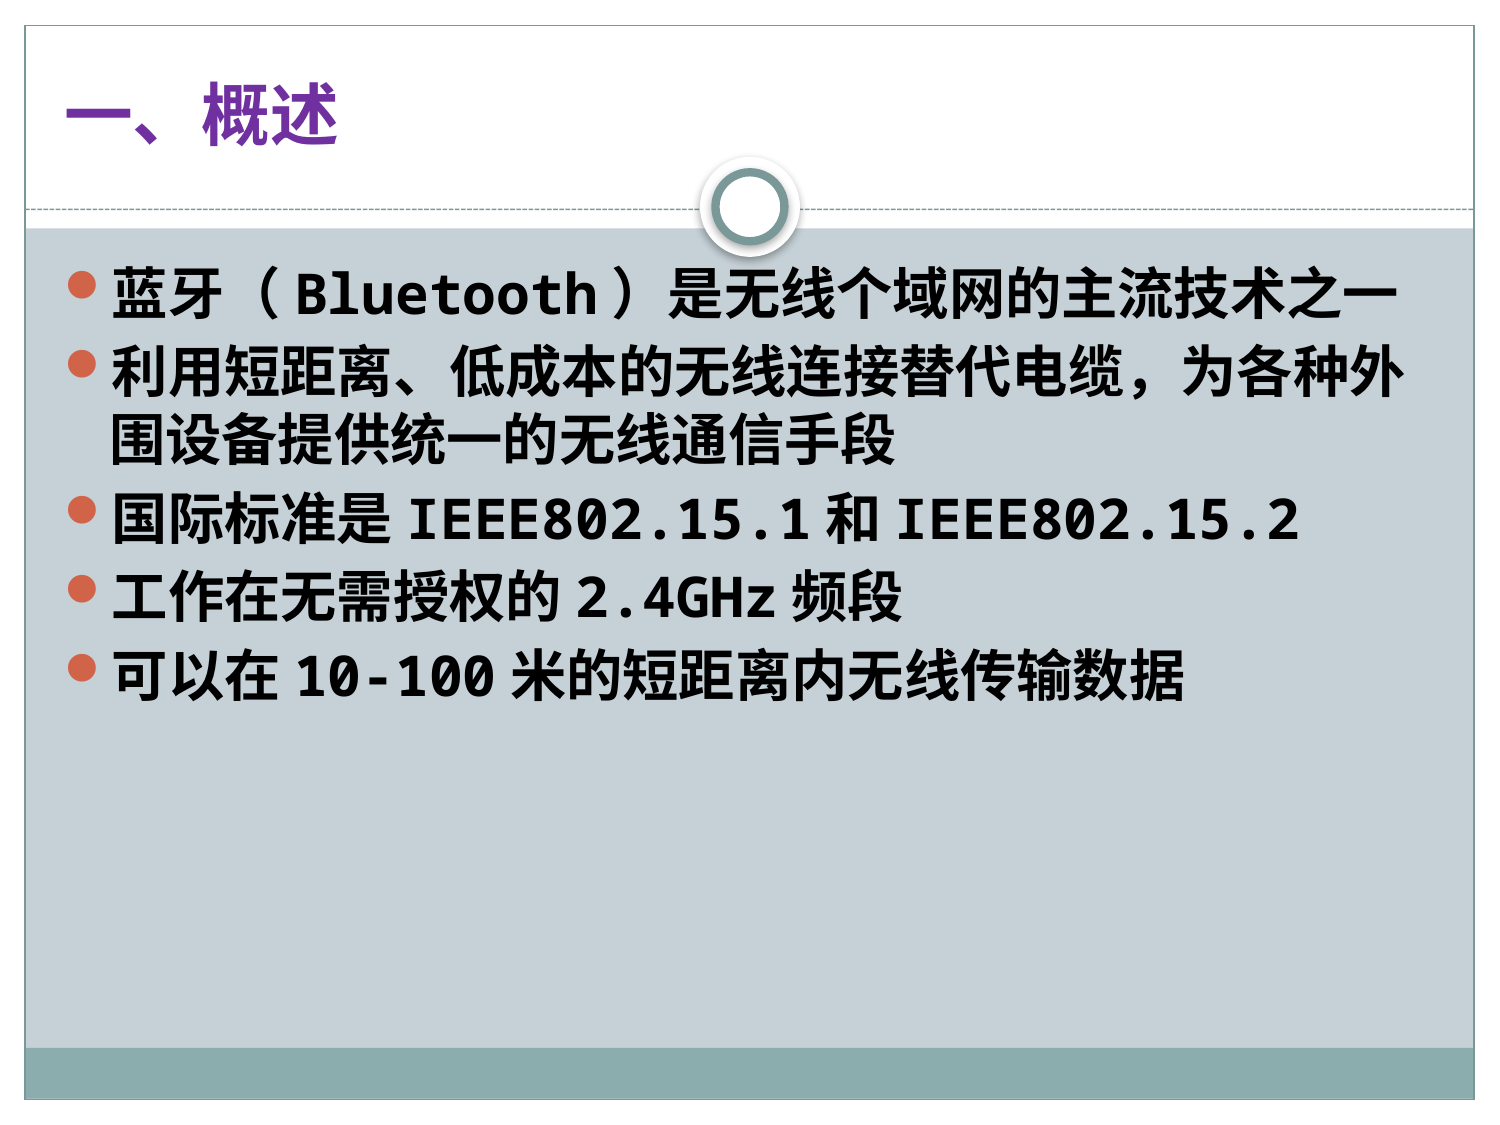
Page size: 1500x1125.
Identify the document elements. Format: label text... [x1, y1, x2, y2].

list 蓝牙（Bluetooth）是无线个域网的主流技术之一 利用短距离、低成本的无线连接替代电缆，为各种外围设备提供统一的无线通信手段 国际标准是IEEE802.15.1和IEEE802.15.2 工作在无需授权的2.4GHz频段 可以在10-100米的短距离内无线传输数据 [49, 250, 1445, 1001]
title 一、概述 [49, 37, 1450, 162]
